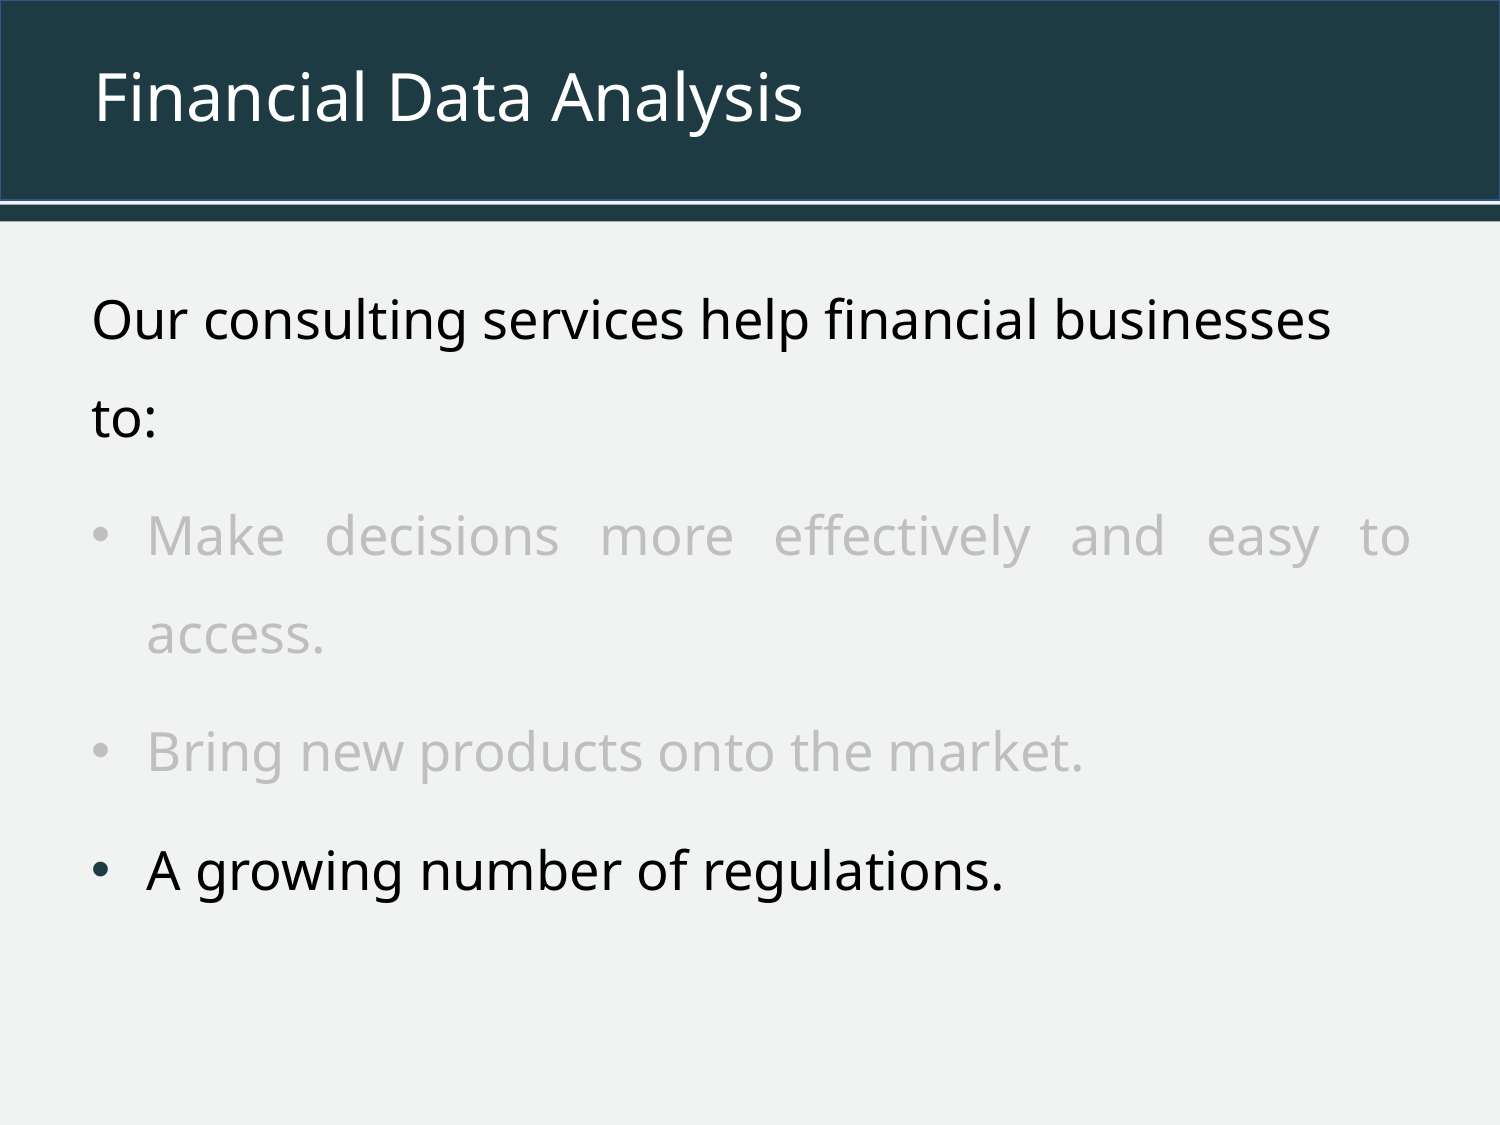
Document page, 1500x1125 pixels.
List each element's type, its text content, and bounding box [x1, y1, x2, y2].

title Financial Data Analysis [78, 0, 1500, 200]
list Our consulting services help financial businesses to: Make decisions more effectively and easy to access. Bring new products onto the market. A growing number of regulations. [76, 245, 1429, 1096]
